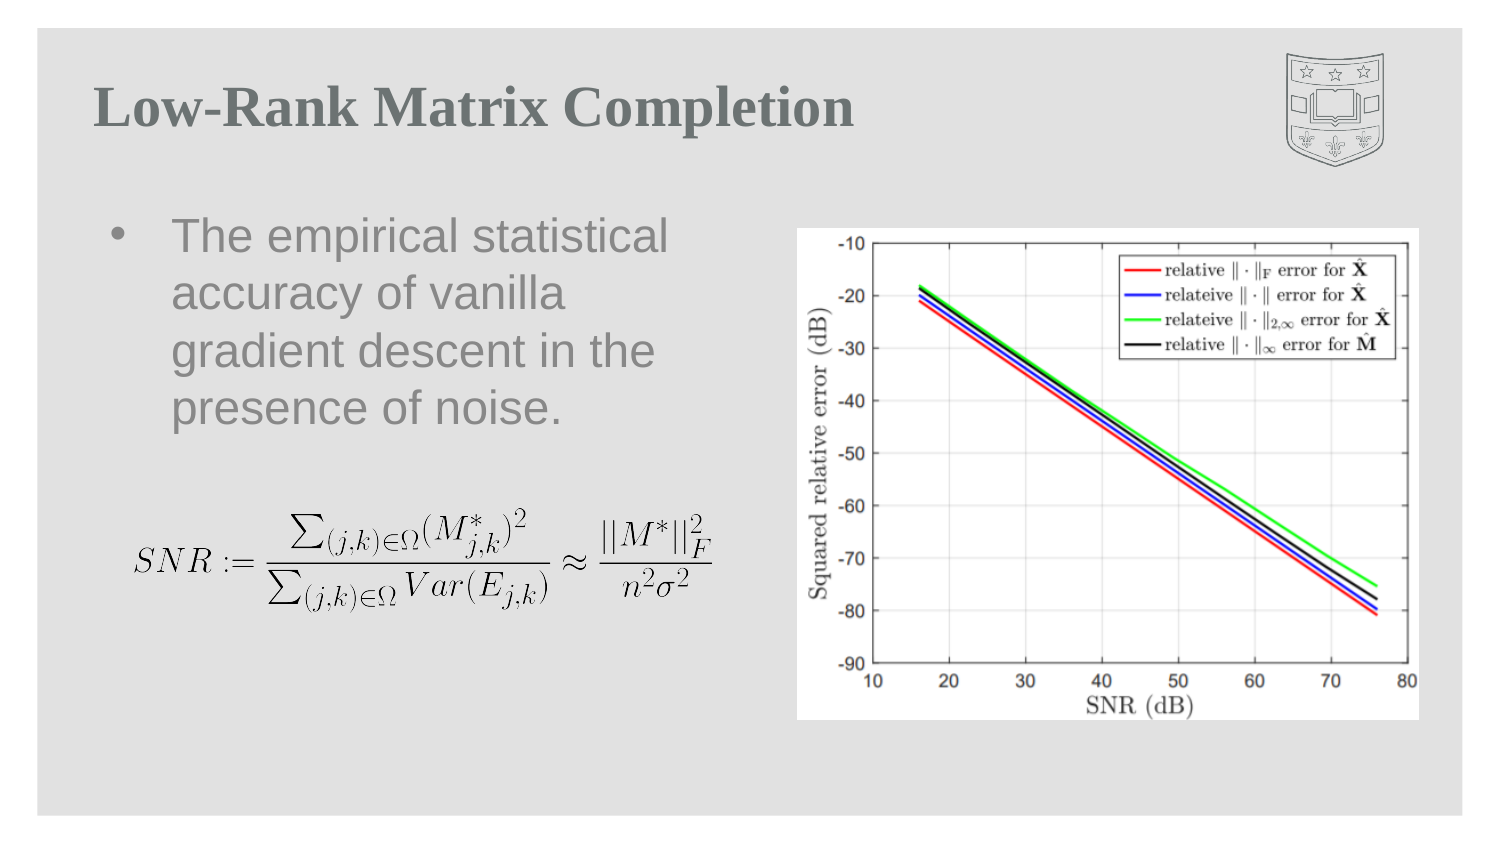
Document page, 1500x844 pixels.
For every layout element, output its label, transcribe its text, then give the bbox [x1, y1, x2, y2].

text_box Low-Rank Matrix Completion [78, 60, 1240, 150]
picture [796, 227, 1419, 720]
picture [1286, 53, 1384, 167]
picture [134, 507, 712, 613]
list The empirical statistical accuracy of vanilla gradient descent in the presence of noise. [81, 196, 765, 462]
